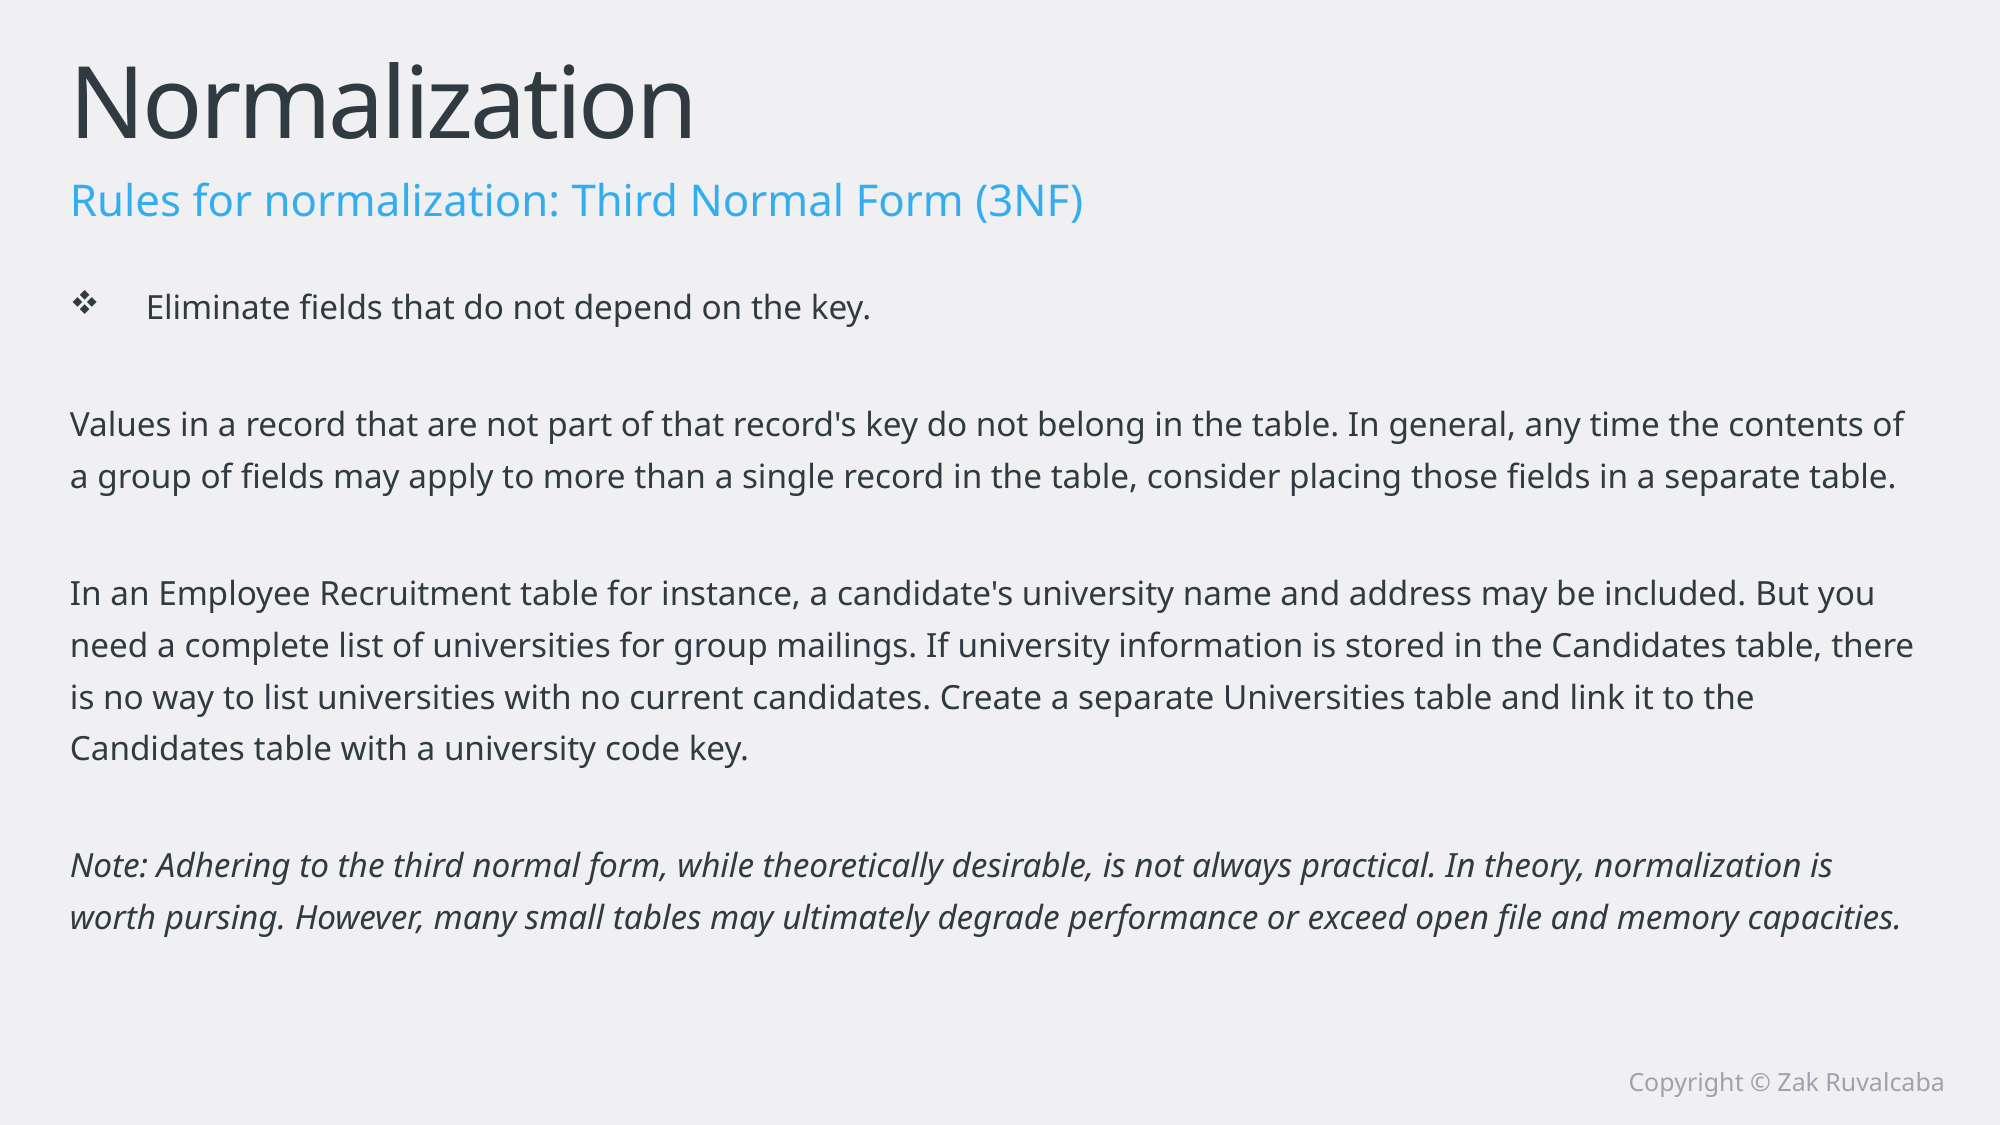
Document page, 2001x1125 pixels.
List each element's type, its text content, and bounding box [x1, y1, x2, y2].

title Normalization [55, 30, 1819, 149]
list Rules for normalization: Third Normal Form (3NF) [55, 149, 1820, 209]
list Eliminate fields that do not depend on the key. Values in a record that are not part of that record's key do not belong in the table. In general, any time the contents of a group of fields may apply to more than a single record in the table, consider placing those fields in a separate table. In an Employee Recruitment table for instance, a candidate's university name and address may be included. But you need a complete list of universities for group mailings. If university information is stored in the Candidates table, there is no way to list universities with no current candidates. Create a separate Universities table and link it to the Candidates table with a university code key. Note: Adhering to the third normal form, while theoretically desirable, is not always practical. In theory, normalization is worth pursing. However, many small tables may ultimately degrade performance or exceed open file and memory capacities. [55, 267, 1944, 1052]
